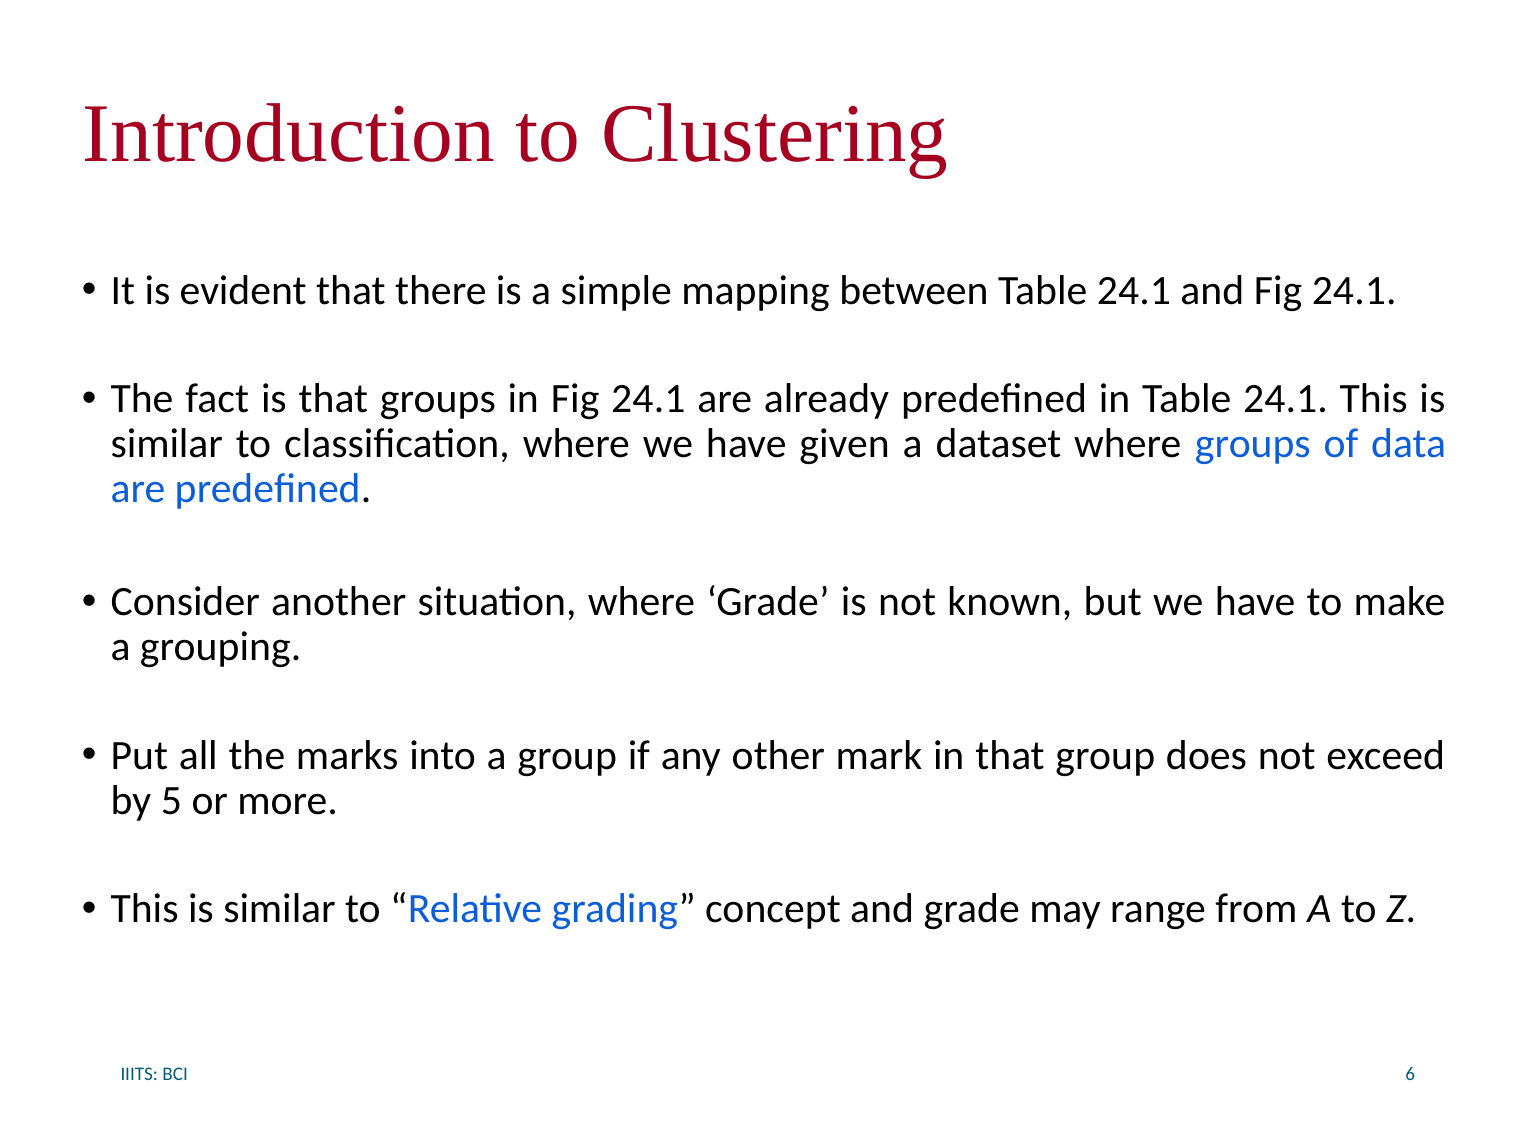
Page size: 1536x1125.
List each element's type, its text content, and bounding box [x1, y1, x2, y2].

slide_number 6 [1084, 1042, 1431, 1103]
title Introduction to Clustering [67, 71, 1450, 198]
list It is evident that there is a simple mapping between Table 24.1 and Fig 24.1. The fact is that groups in Fig 24.1 are already predefined in Table 24.1. This is similar to classification, where we have given a dataset where groups of data are predefined. Consider another situation, where ‘Grade’ is not known, but we have to make a grouping. Put all the marks into a group if any other mark in that group does not exceed by 5 or more. This is similar to “Relative grading” concept and grade may range from A to Z. [66, 260, 1462, 967]
slide_number IIITS: BCI [105, 1042, 452, 1103]
